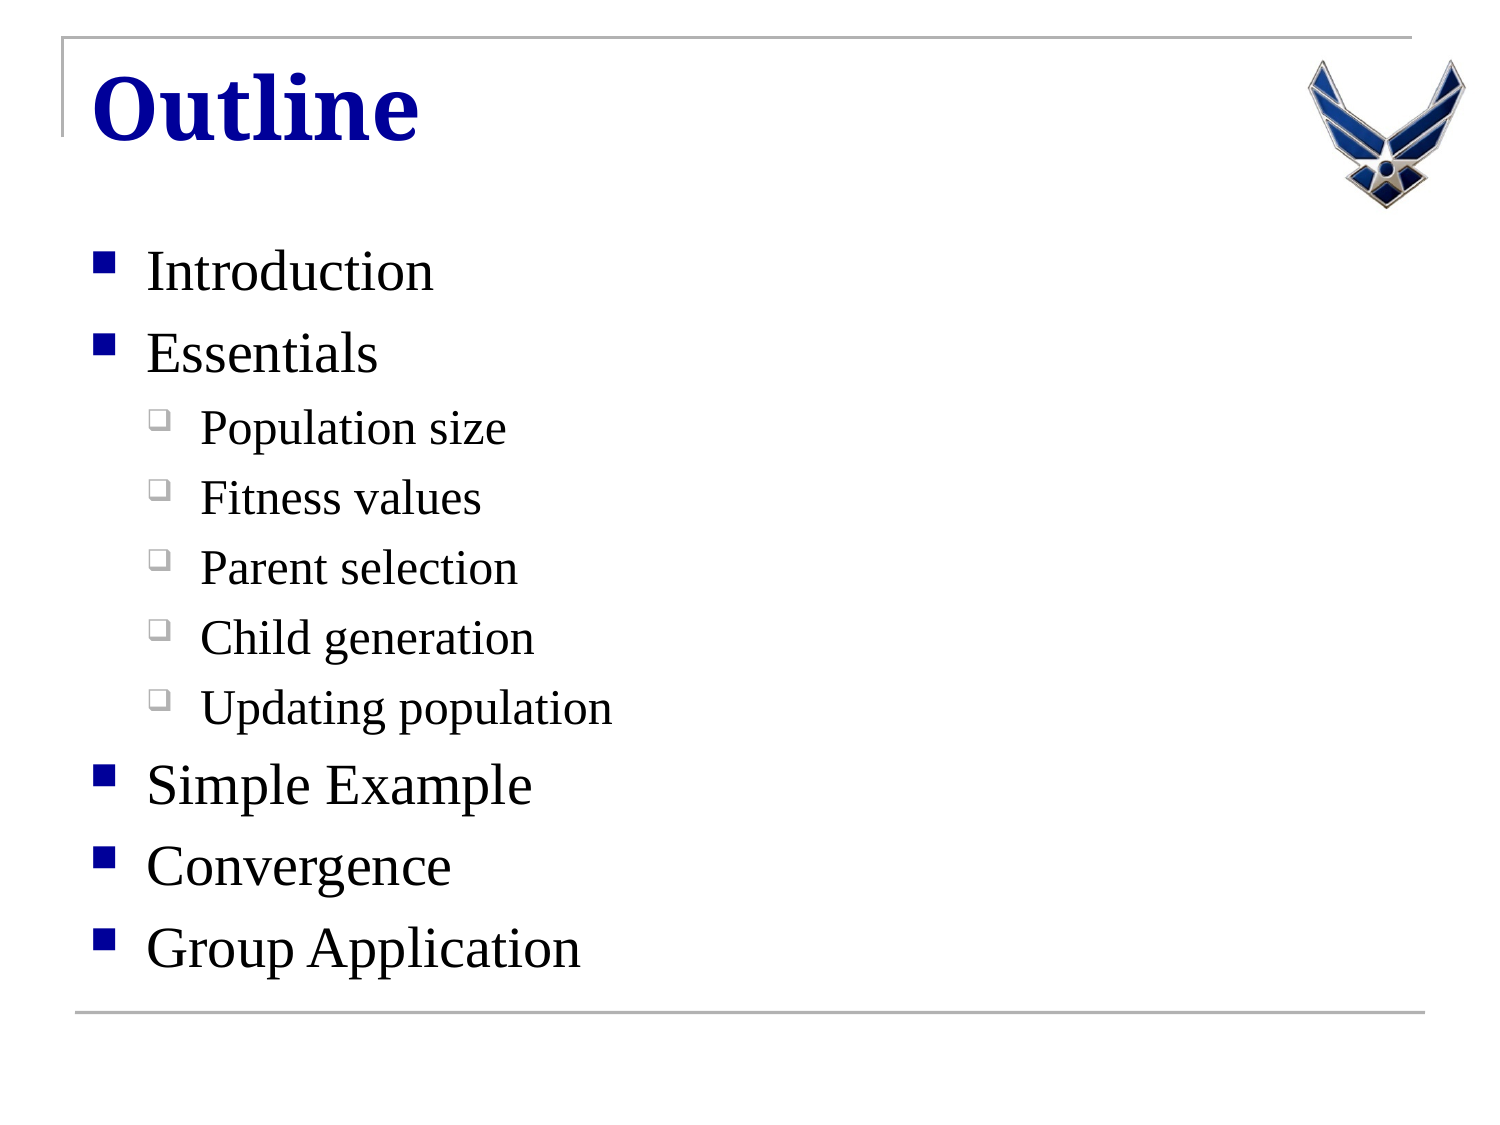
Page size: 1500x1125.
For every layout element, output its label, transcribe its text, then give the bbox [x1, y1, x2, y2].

list Introduction Essentials Population size Fitness values Parent selection Child generation Updating population Simple Example Convergence Group Application [75, 224, 1425, 1006]
title Outline [75, 45, 1425, 224]
picture [1425, 49, 1475, 217]
